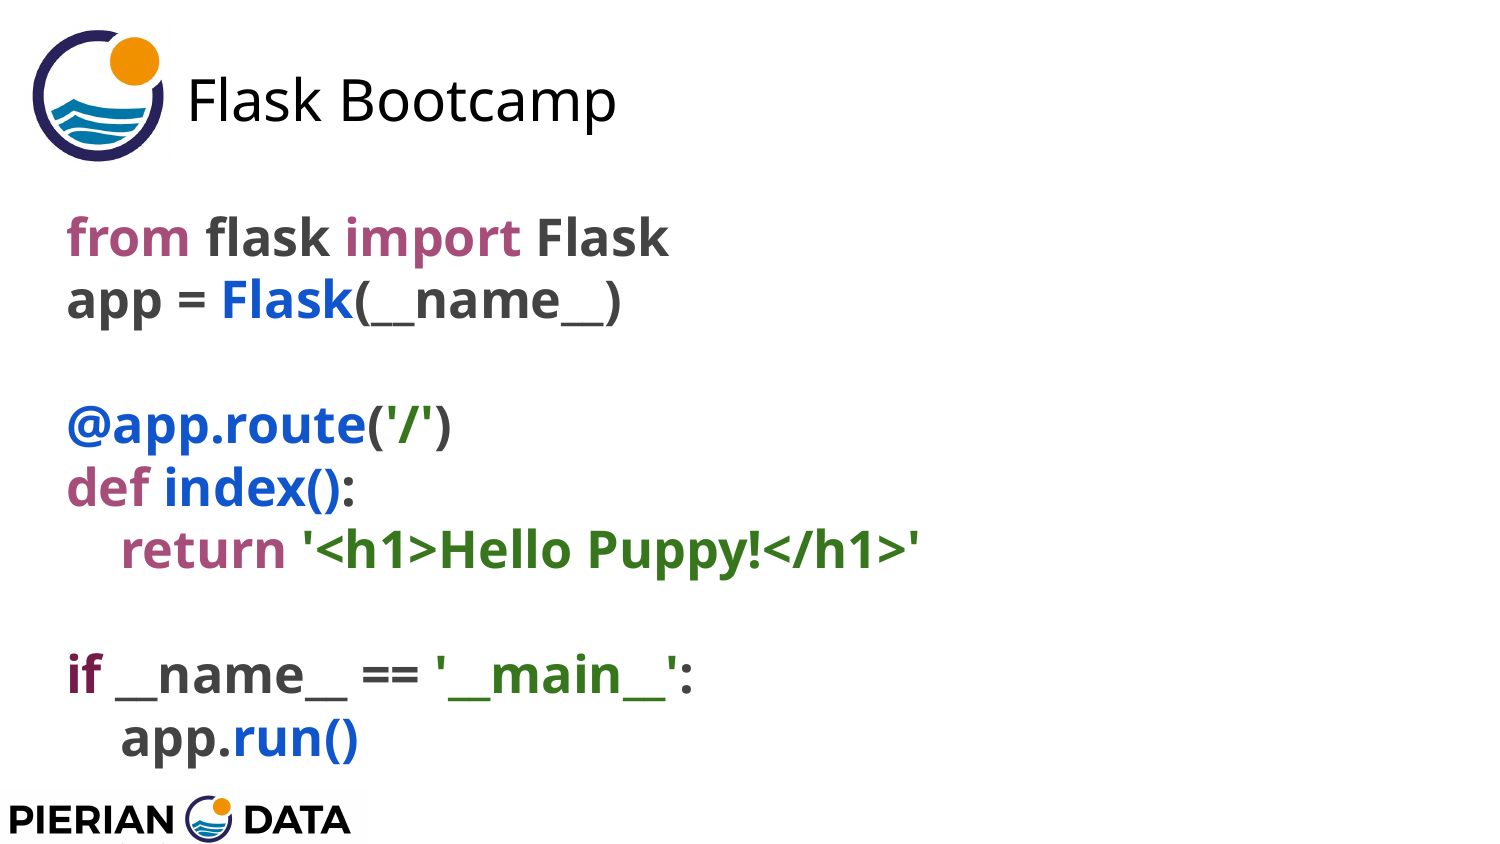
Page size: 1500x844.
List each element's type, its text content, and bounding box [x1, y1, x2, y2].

picture [0, 787, 368, 844]
picture [24, 24, 172, 167]
title Flask Bootcamp [176, 48, 1449, 143]
list from flask import Flask app = Flask(__name__) @app.route('/') def index(): return '<h1>Hello Puppy!</h1>' if __name__ == '__main__': app.run() [51, 189, 1476, 750]
